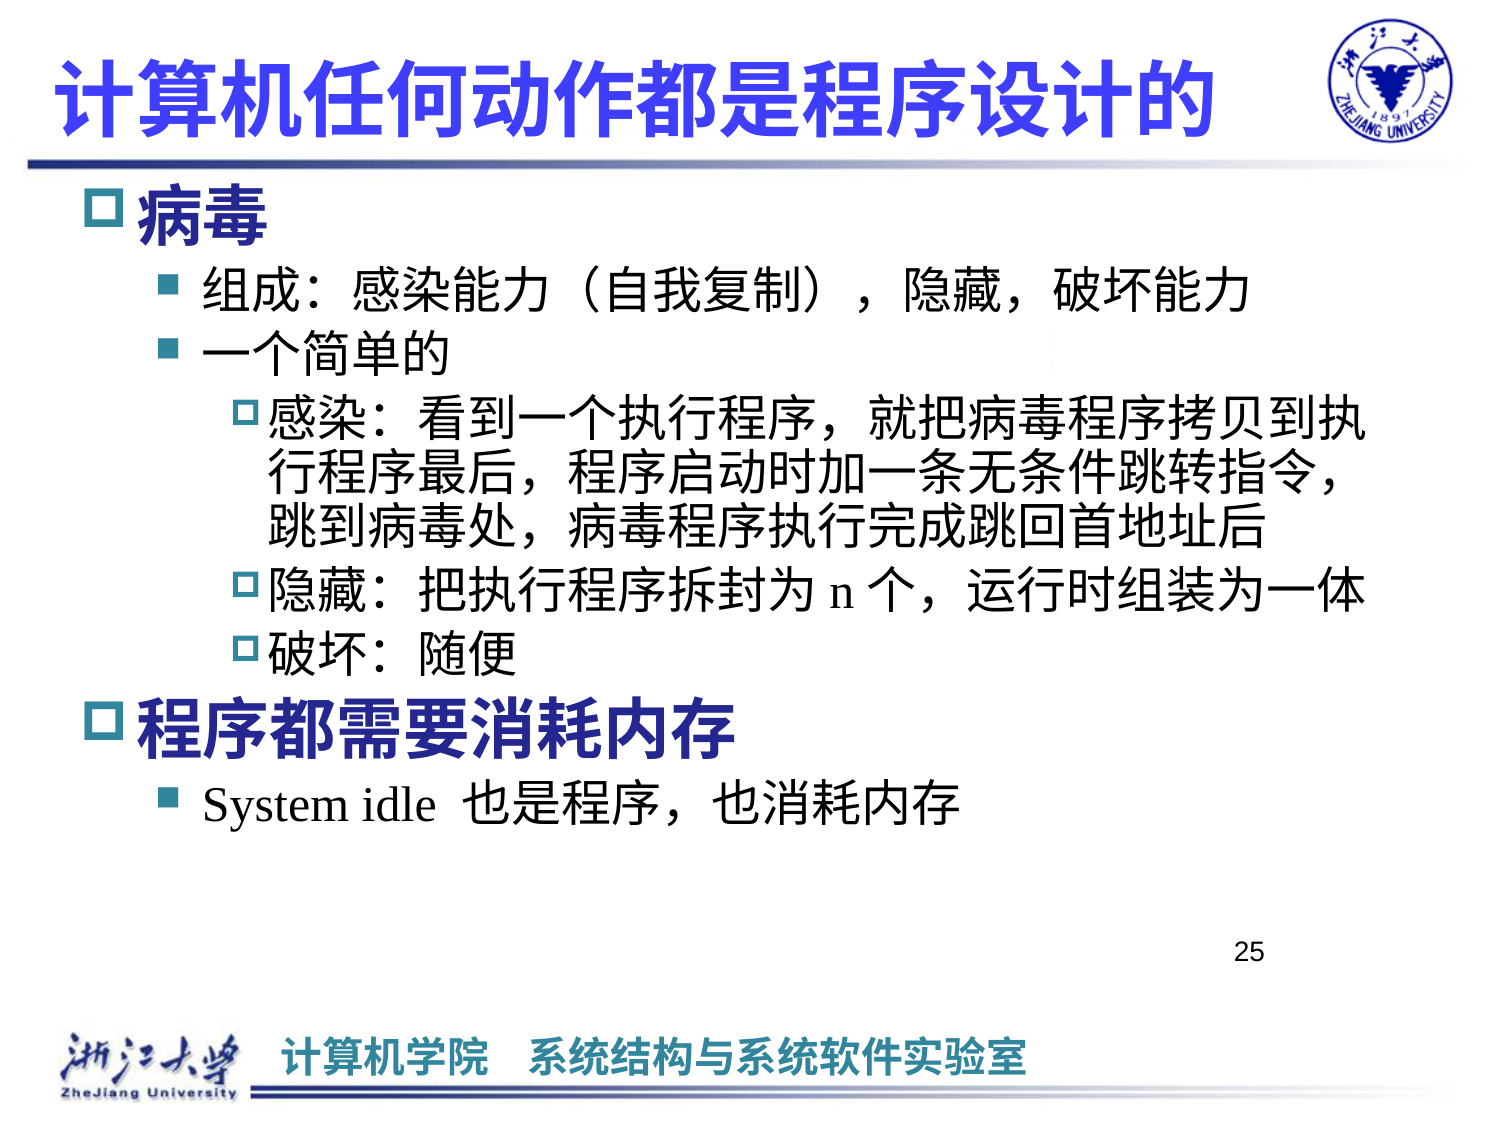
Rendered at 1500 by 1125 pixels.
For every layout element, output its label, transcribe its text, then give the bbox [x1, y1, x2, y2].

picture [7, 0, 1493, 1125]
title 计算机任何动作都是程序设计的 [37, 19, 1329, 176]
list 病毒 组成：感染能力（自我复制），隐藏，破坏能力 一个简单的 感染：看到一个执行程序，就把病毒程序拷贝到执行程序最后，程序启动时加一条无条件跳转指令，跳到病毒处，病毒程序执行完成跳回首地址后 隐藏：把执行程序拆封为n个，运行时组装为一体 破坏：随便 程序都需要消耗内存 System idle 也是程序，也消耗内存 [64, 175, 1415, 991]
